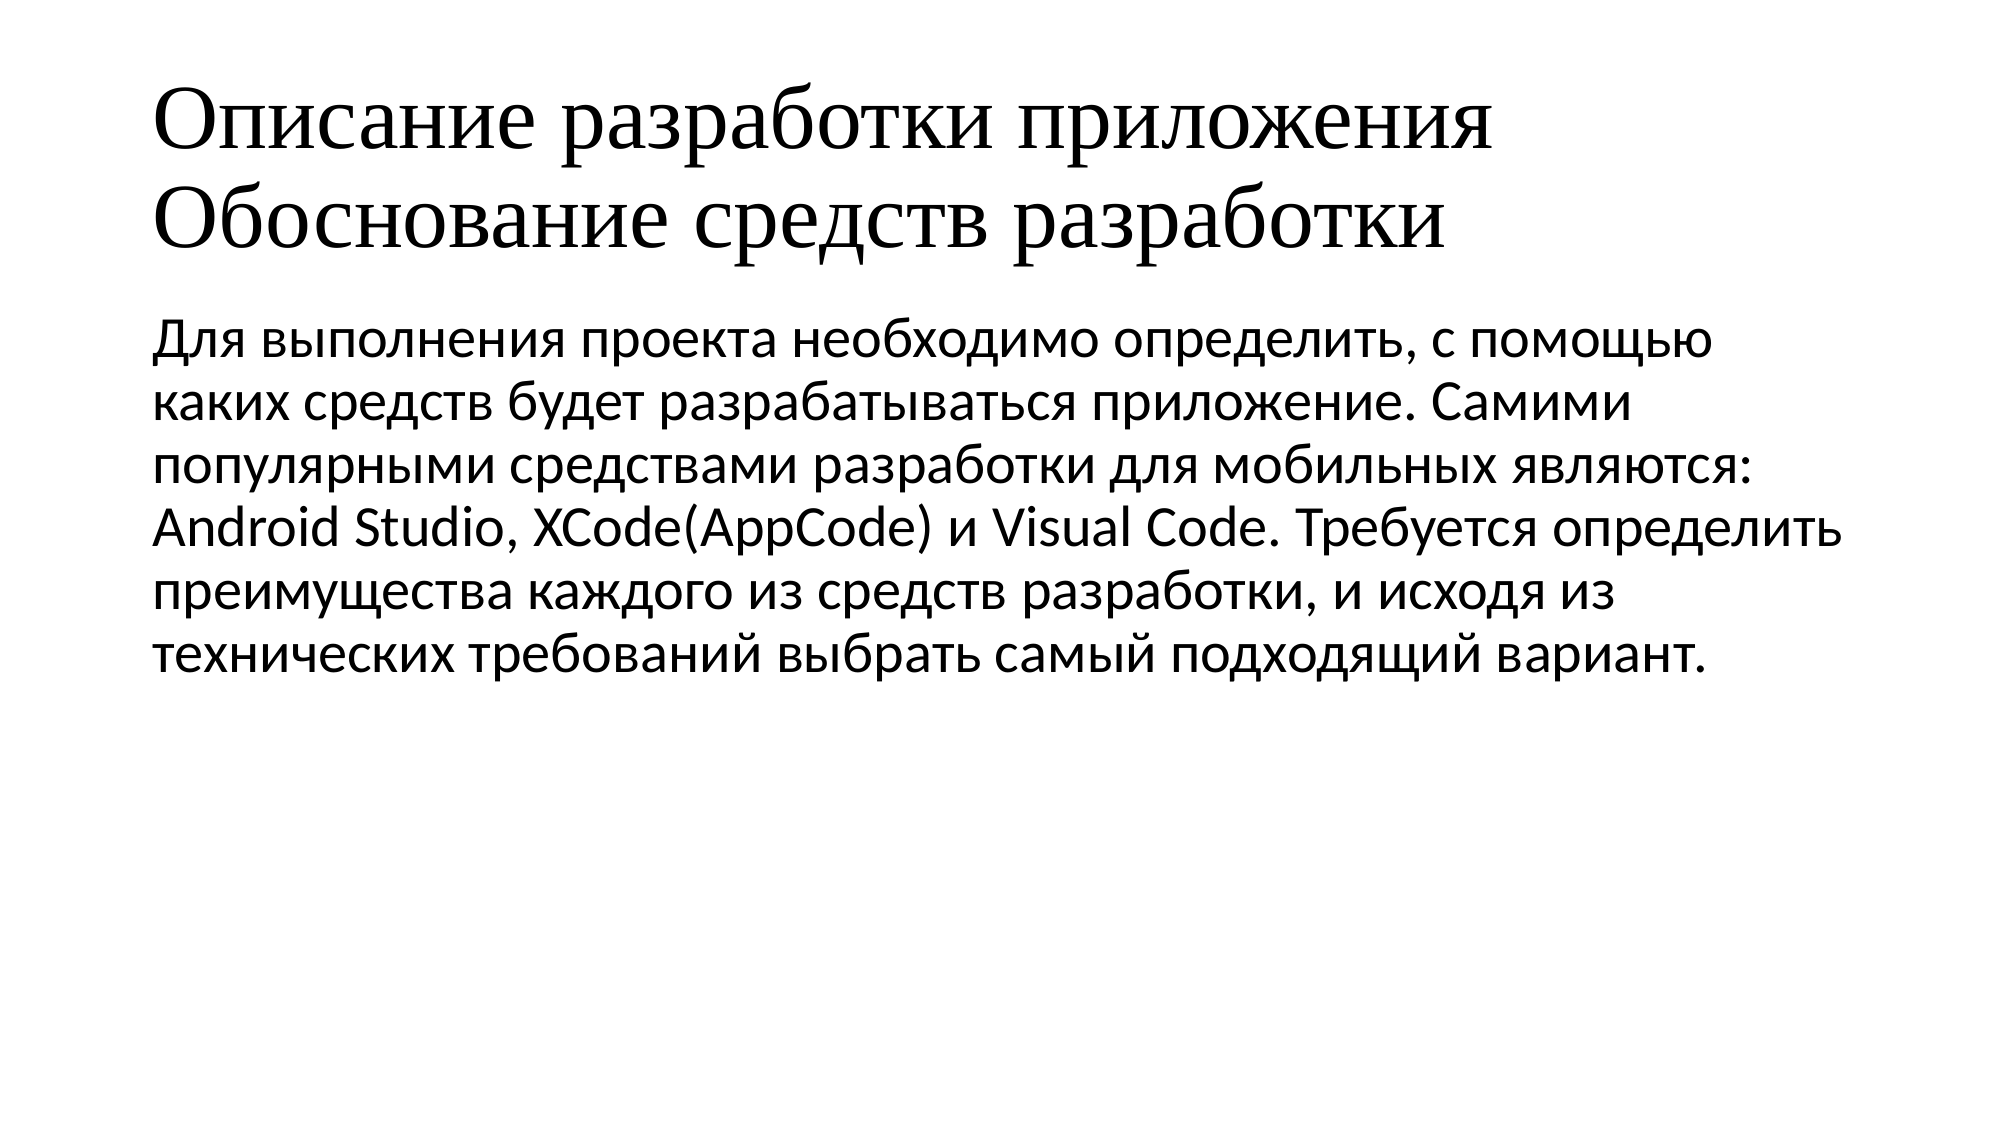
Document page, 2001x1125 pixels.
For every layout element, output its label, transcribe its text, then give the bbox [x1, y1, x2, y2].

title Описание разработки приложения Обоснование средств разработки [137, 59, 1863, 278]
list Для выполнения проекта необходимо определить, с помощью каких средств будет разрабатываться приложение. Самими популярными средствами разработки для мобильных являются: Android Studio, XCode(AppCode) и Visual Code. Требуется определить преимущества каждого из средств разработки, и исходя из технических требований выбрать самый подходящий вариант. [137, 299, 1863, 788]
